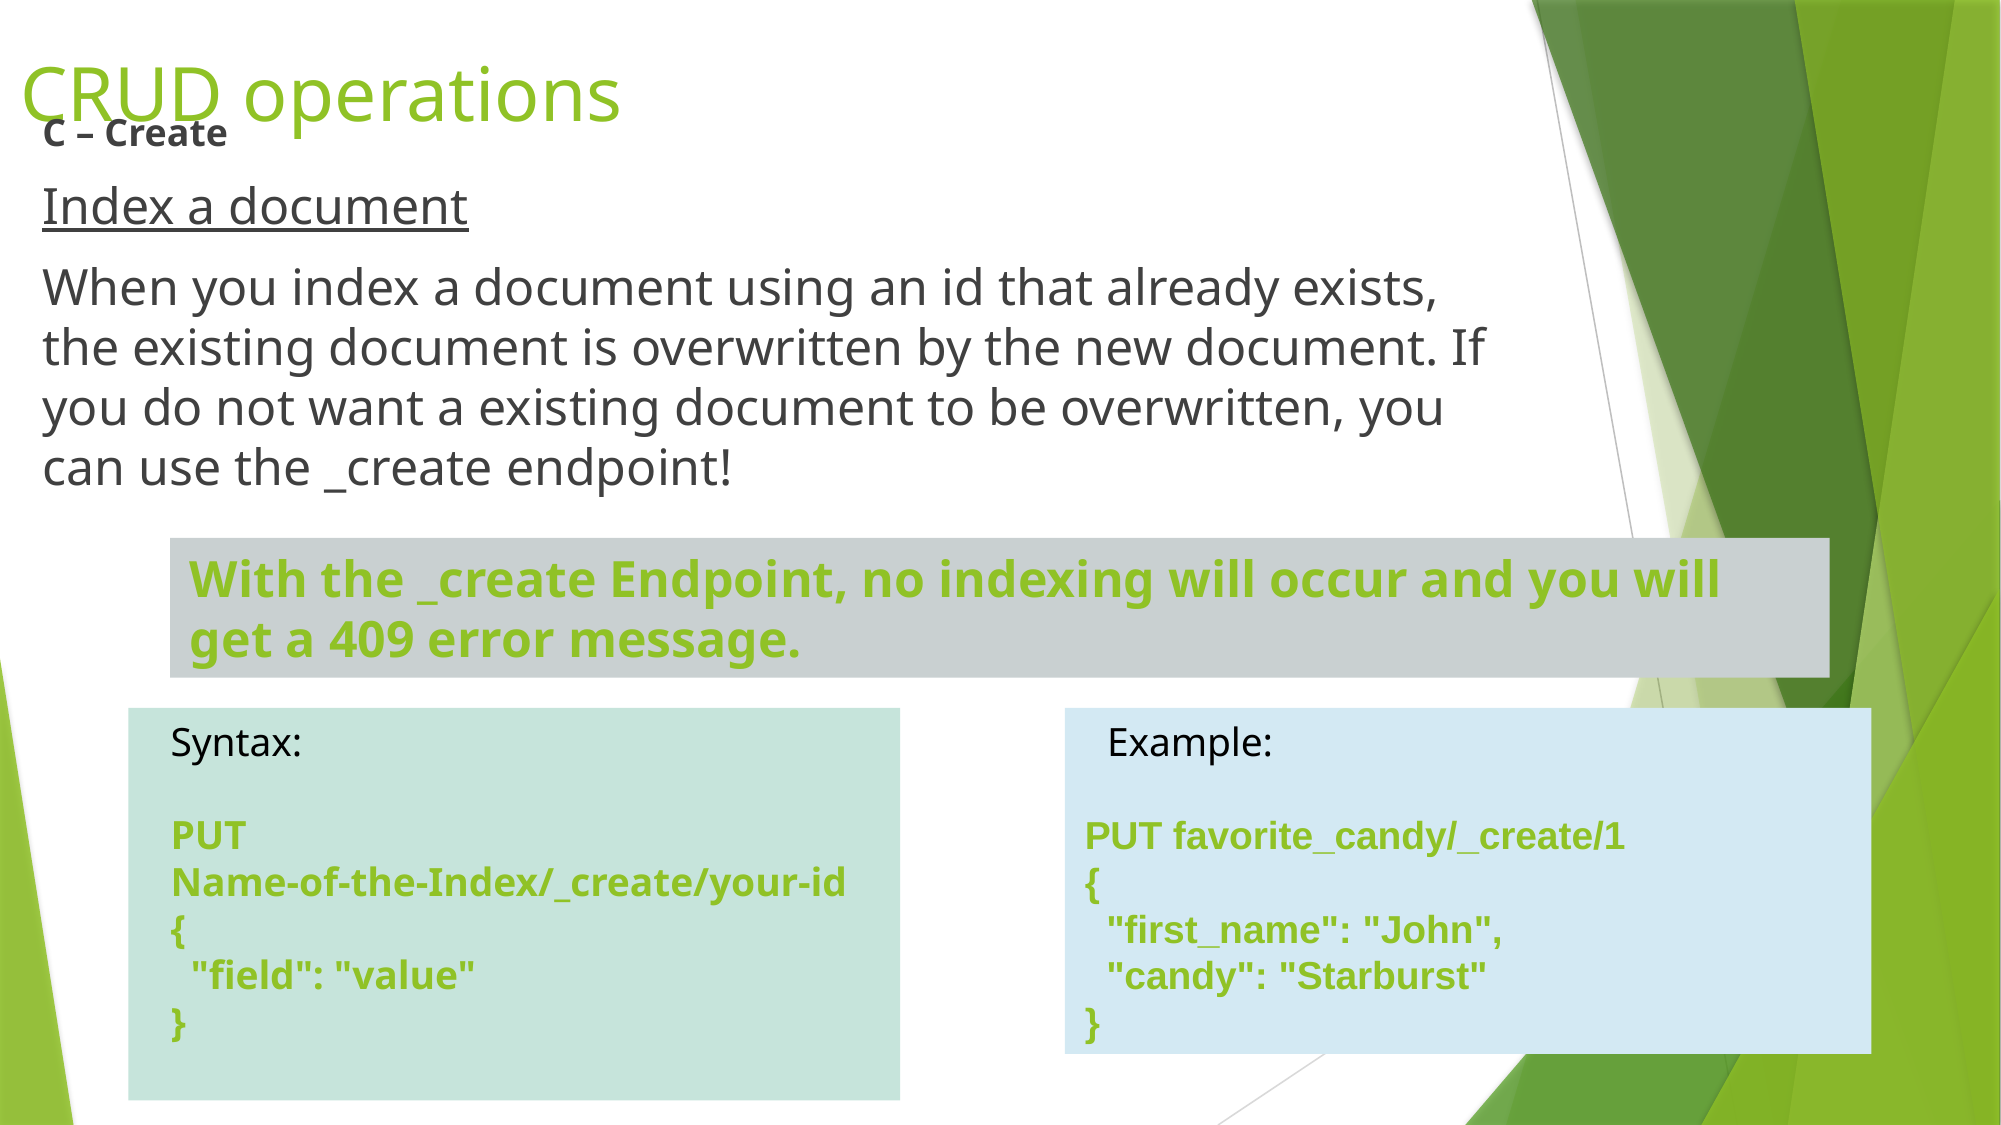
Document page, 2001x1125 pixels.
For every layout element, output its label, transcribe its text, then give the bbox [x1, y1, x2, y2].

list C – Create Index a document When you index a document using an id that already exists, the existing document is overwritten by the new document. If you do not want a existing document to be overwritten, you can use the _create endpoint! [0, 88, 1531, 510]
text_box Example: PUT favorite_candy/_create/1 { "first_name": "John", "candy": "Starburst" } [1064, 707, 1872, 1054]
text_box Syntax: PUT Name-of-the-Index/_create/your-id { "field": "value" } [128, 707, 901, 1101]
text_box With the _create Endpoint, no indexing will occur and you will get a 409 error message. [170, 537, 1830, 678]
title CRUD operations [0, 0, 1531, 88]
